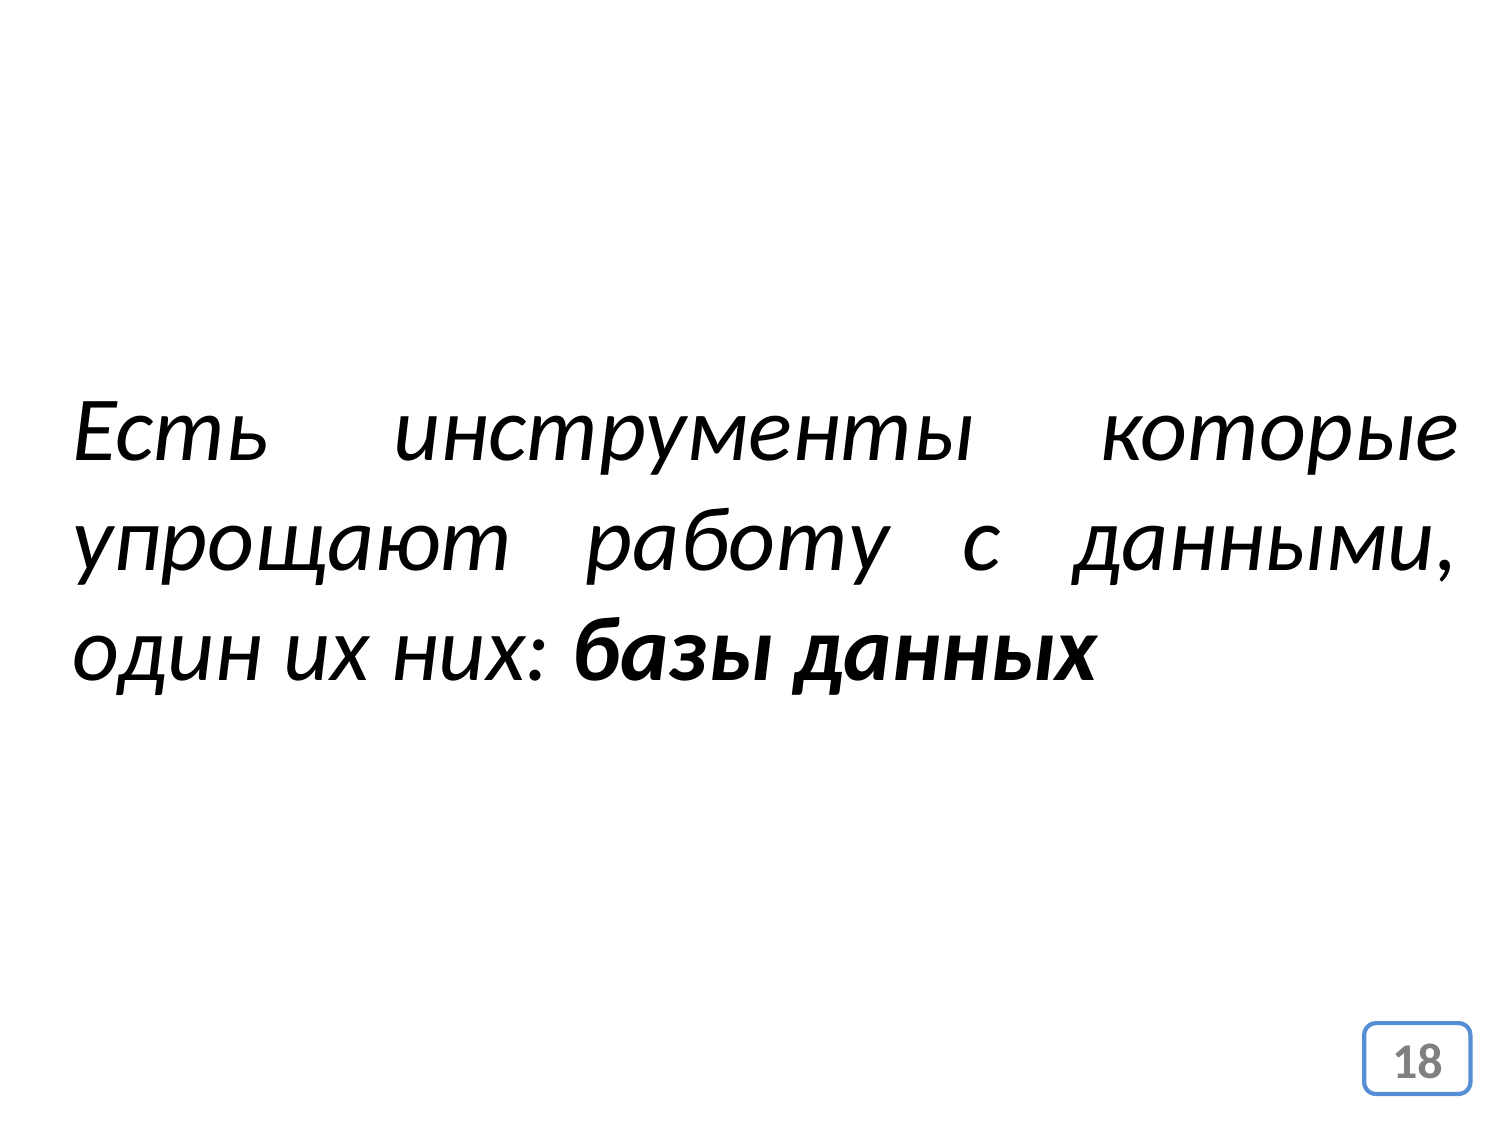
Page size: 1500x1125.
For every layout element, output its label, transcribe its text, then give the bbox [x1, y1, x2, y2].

text_box Есть инструменты которые упрощают работу с данными, один их них: базы данных [57, 361, 1475, 707]
text_box 18 [1362, 1021, 1473, 1097]
